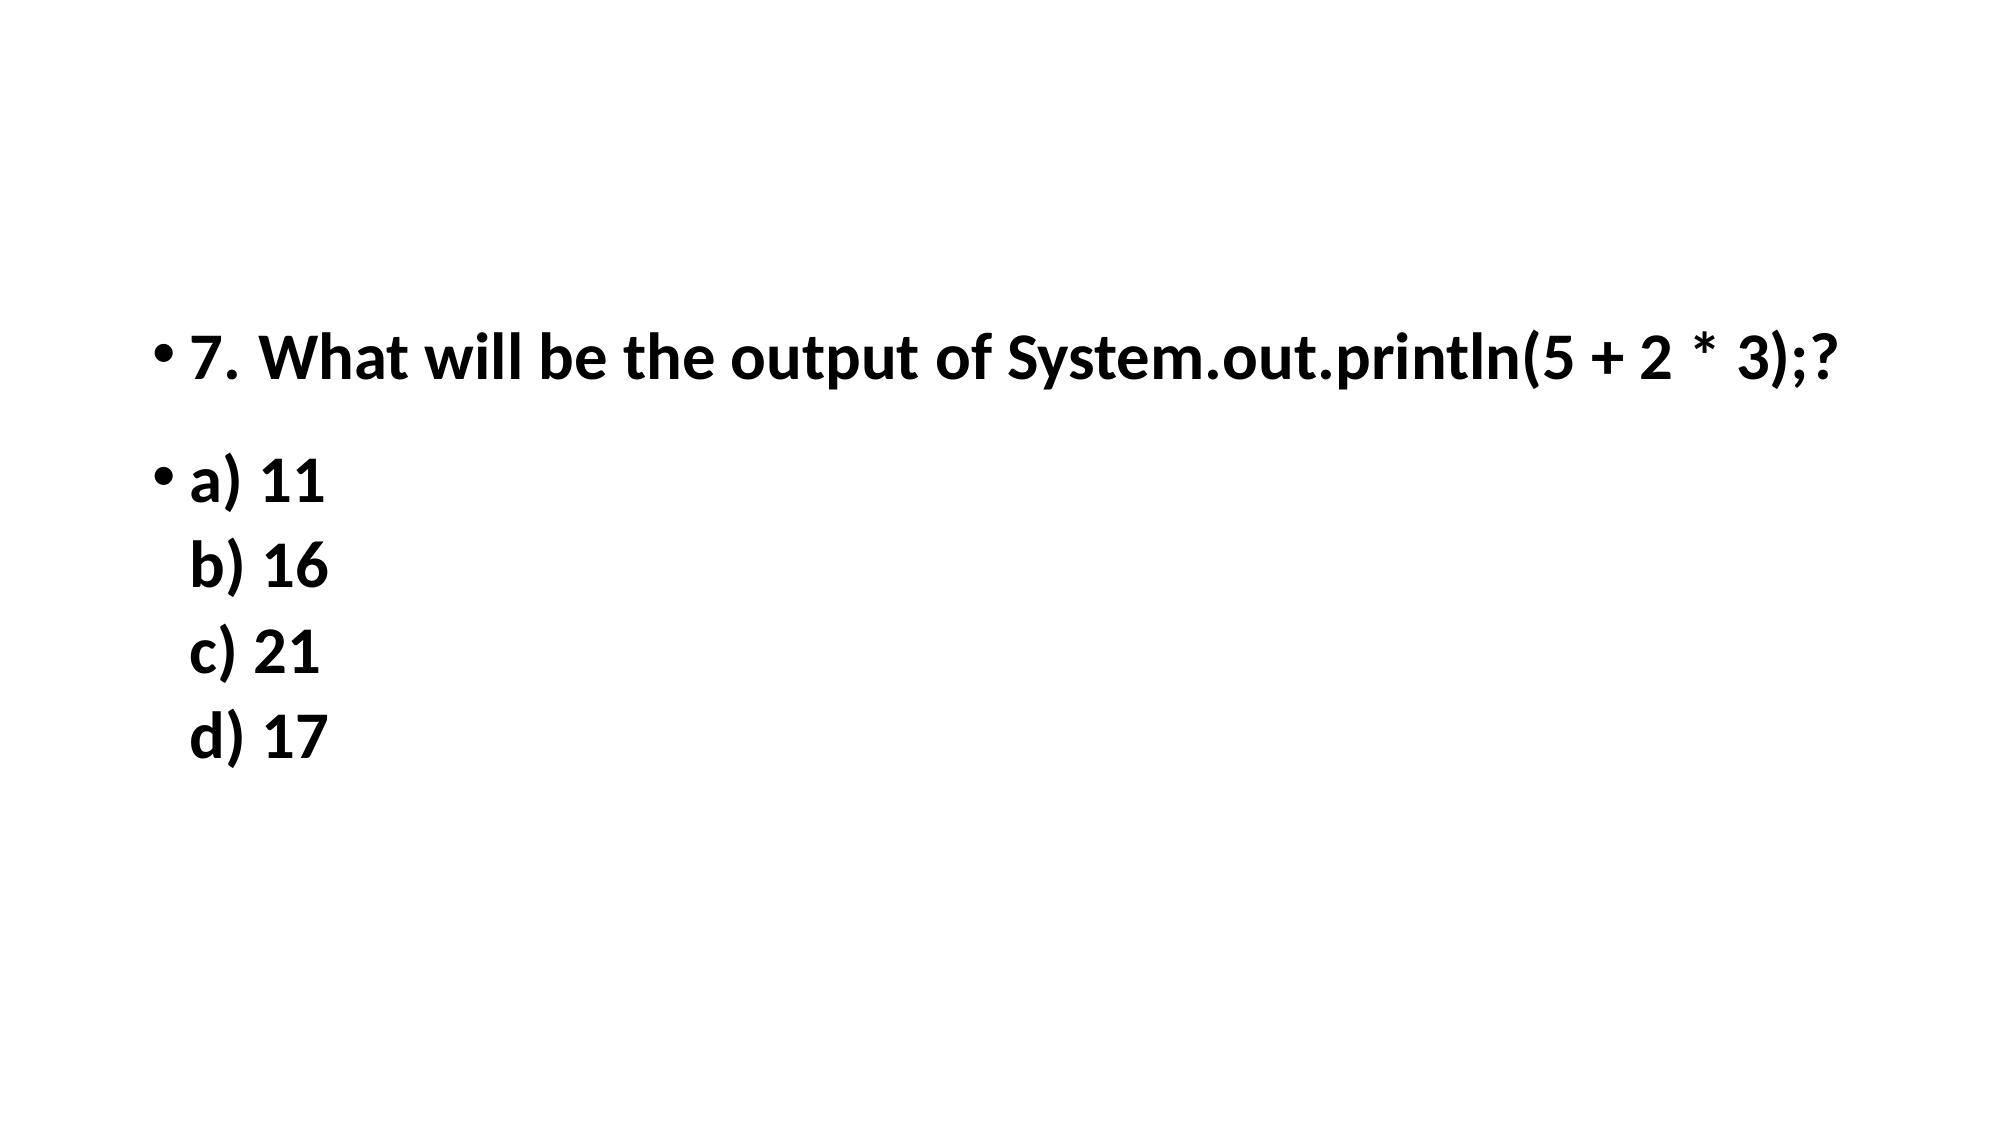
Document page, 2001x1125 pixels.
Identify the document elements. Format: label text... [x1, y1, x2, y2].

list 7. What will be the output of System.out.println(5 + 2 * 3);? a) 11 b) 16 c) 21 d) 17 [137, 299, 1863, 1014]
